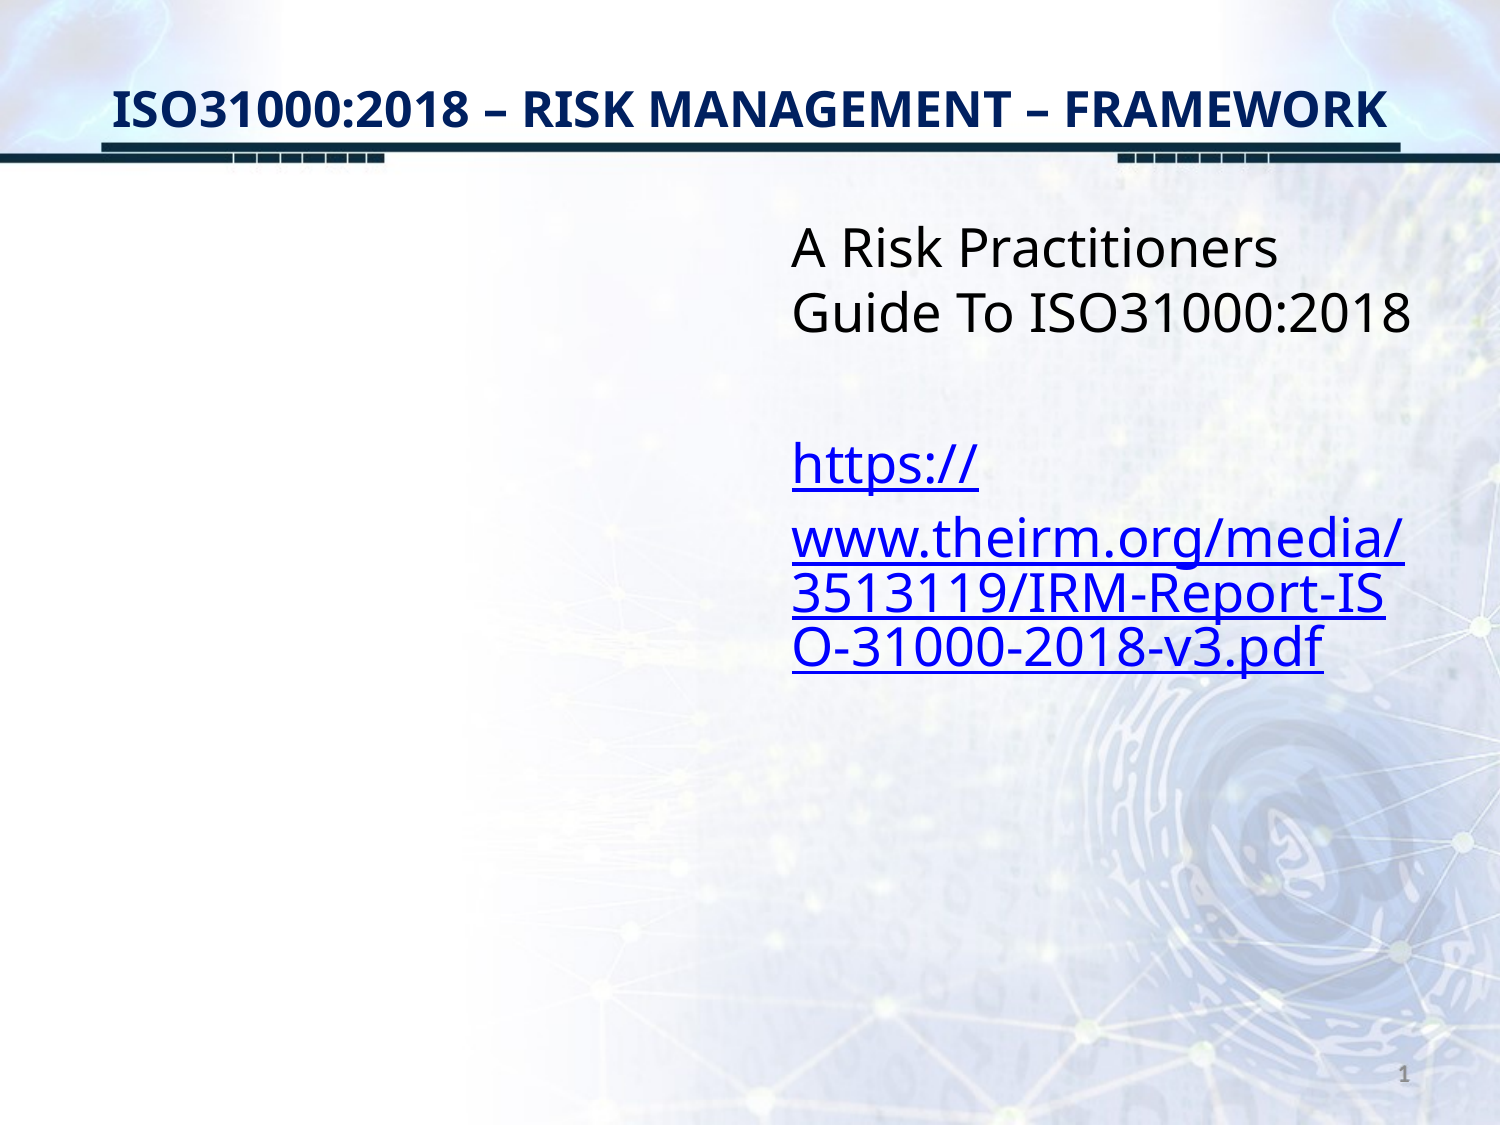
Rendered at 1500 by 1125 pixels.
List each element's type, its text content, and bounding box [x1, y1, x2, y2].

slide_number 1 [1074, 1042, 1425, 1103]
list A Risk Practitioners Guide To ISO31000:2018 https://www.theirm.org/media/3513119/IRM-Report-ISO-31000-2018-v3.pdf [776, 205, 1432, 1023]
picture [0, 0, 1500, 1125]
title ISO31000:2018 – RISK MANAGEMENT – FRAMEWORK [75, 34, 1425, 182]
